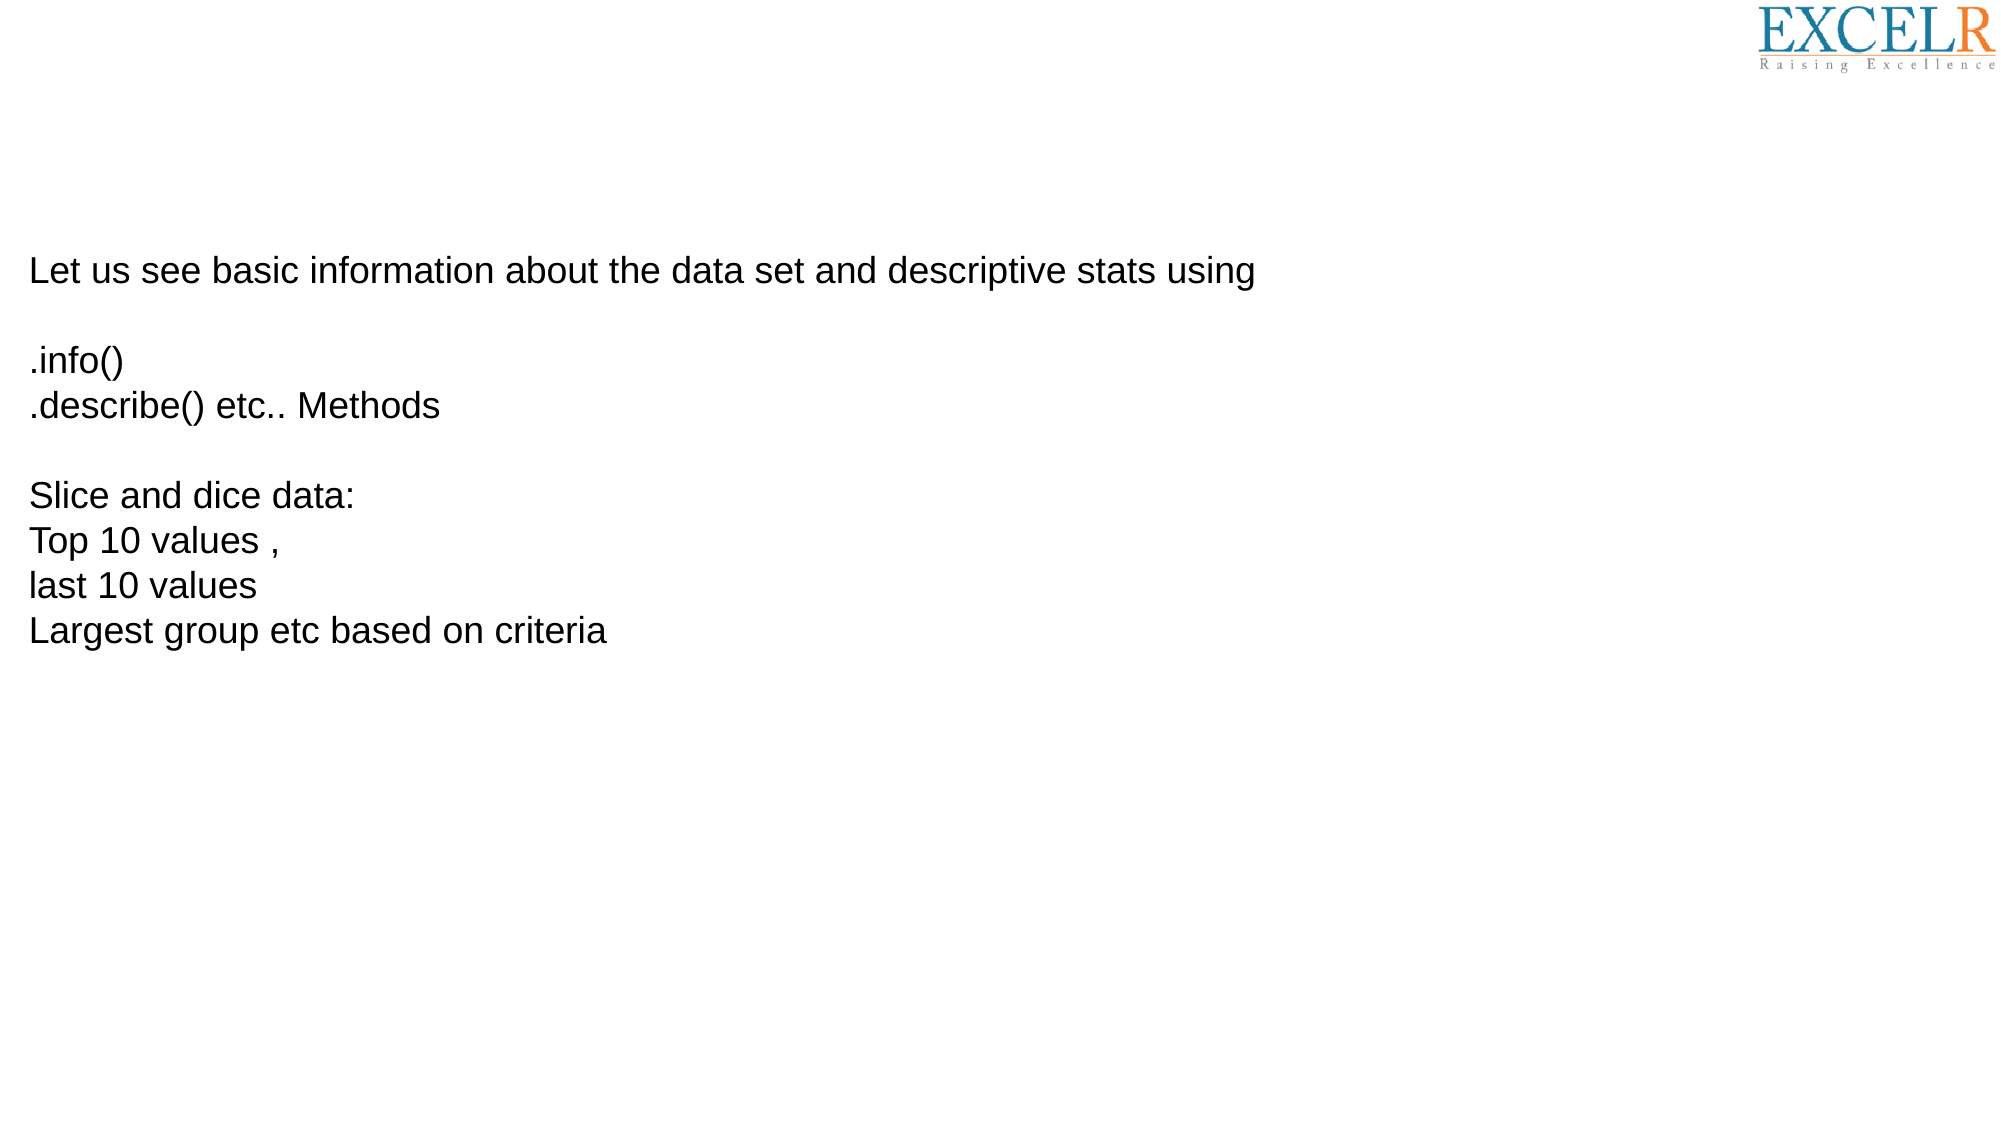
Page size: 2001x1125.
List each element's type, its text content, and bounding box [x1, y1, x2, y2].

picture [1756, 0, 2000, 78]
text_box Let us see basic information about the data set and descriptive stats using .info() .describe() etc.. Methods Slice and dice data: Top 10 values , last 10 values Largest group etc based on criteria [13, 238, 1742, 704]
